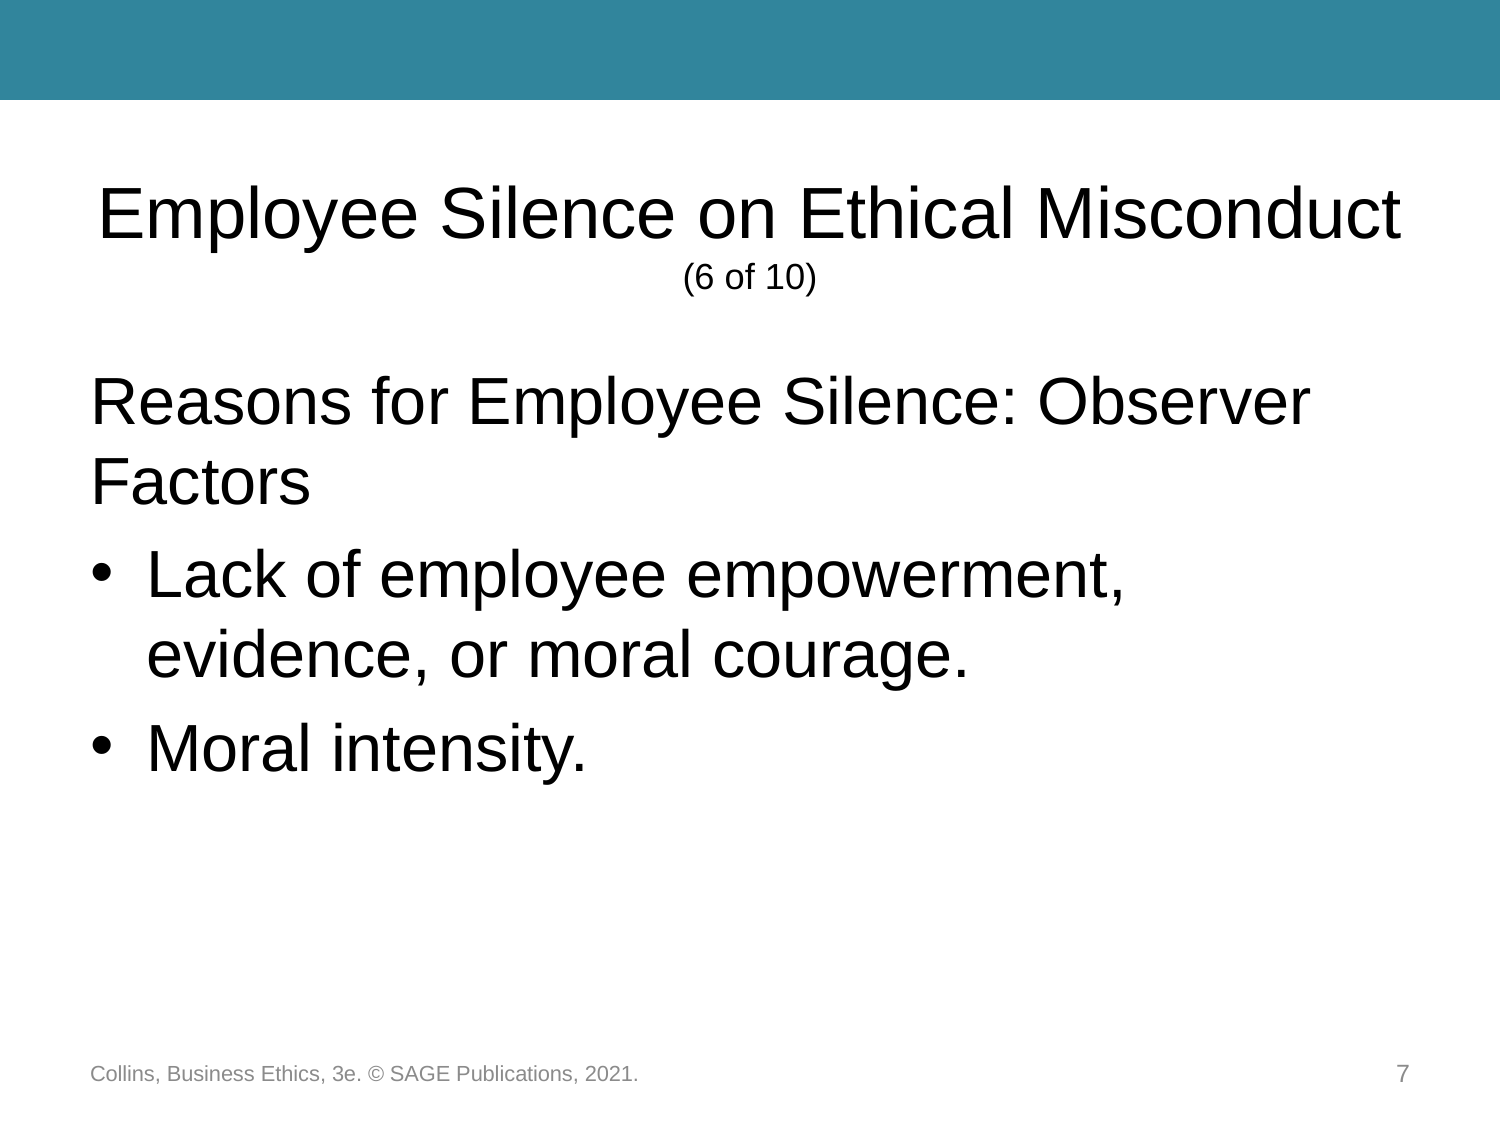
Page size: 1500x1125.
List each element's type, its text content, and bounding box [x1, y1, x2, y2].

title Employee Silence on Ethical Misconduct (6 of 10) [75, 137, 1425, 325]
slide_number 7 [1350, 1042, 1425, 1103]
footer Collins, Business Ethics, 3e. © SAGE Publications, 2021. [75, 1042, 1313, 1103]
list Reasons for Employee Silence: Observer Factors Lack of employee empowerment, evidence, or moral courage. Moral intensity. [75, 350, 1425, 1005]
